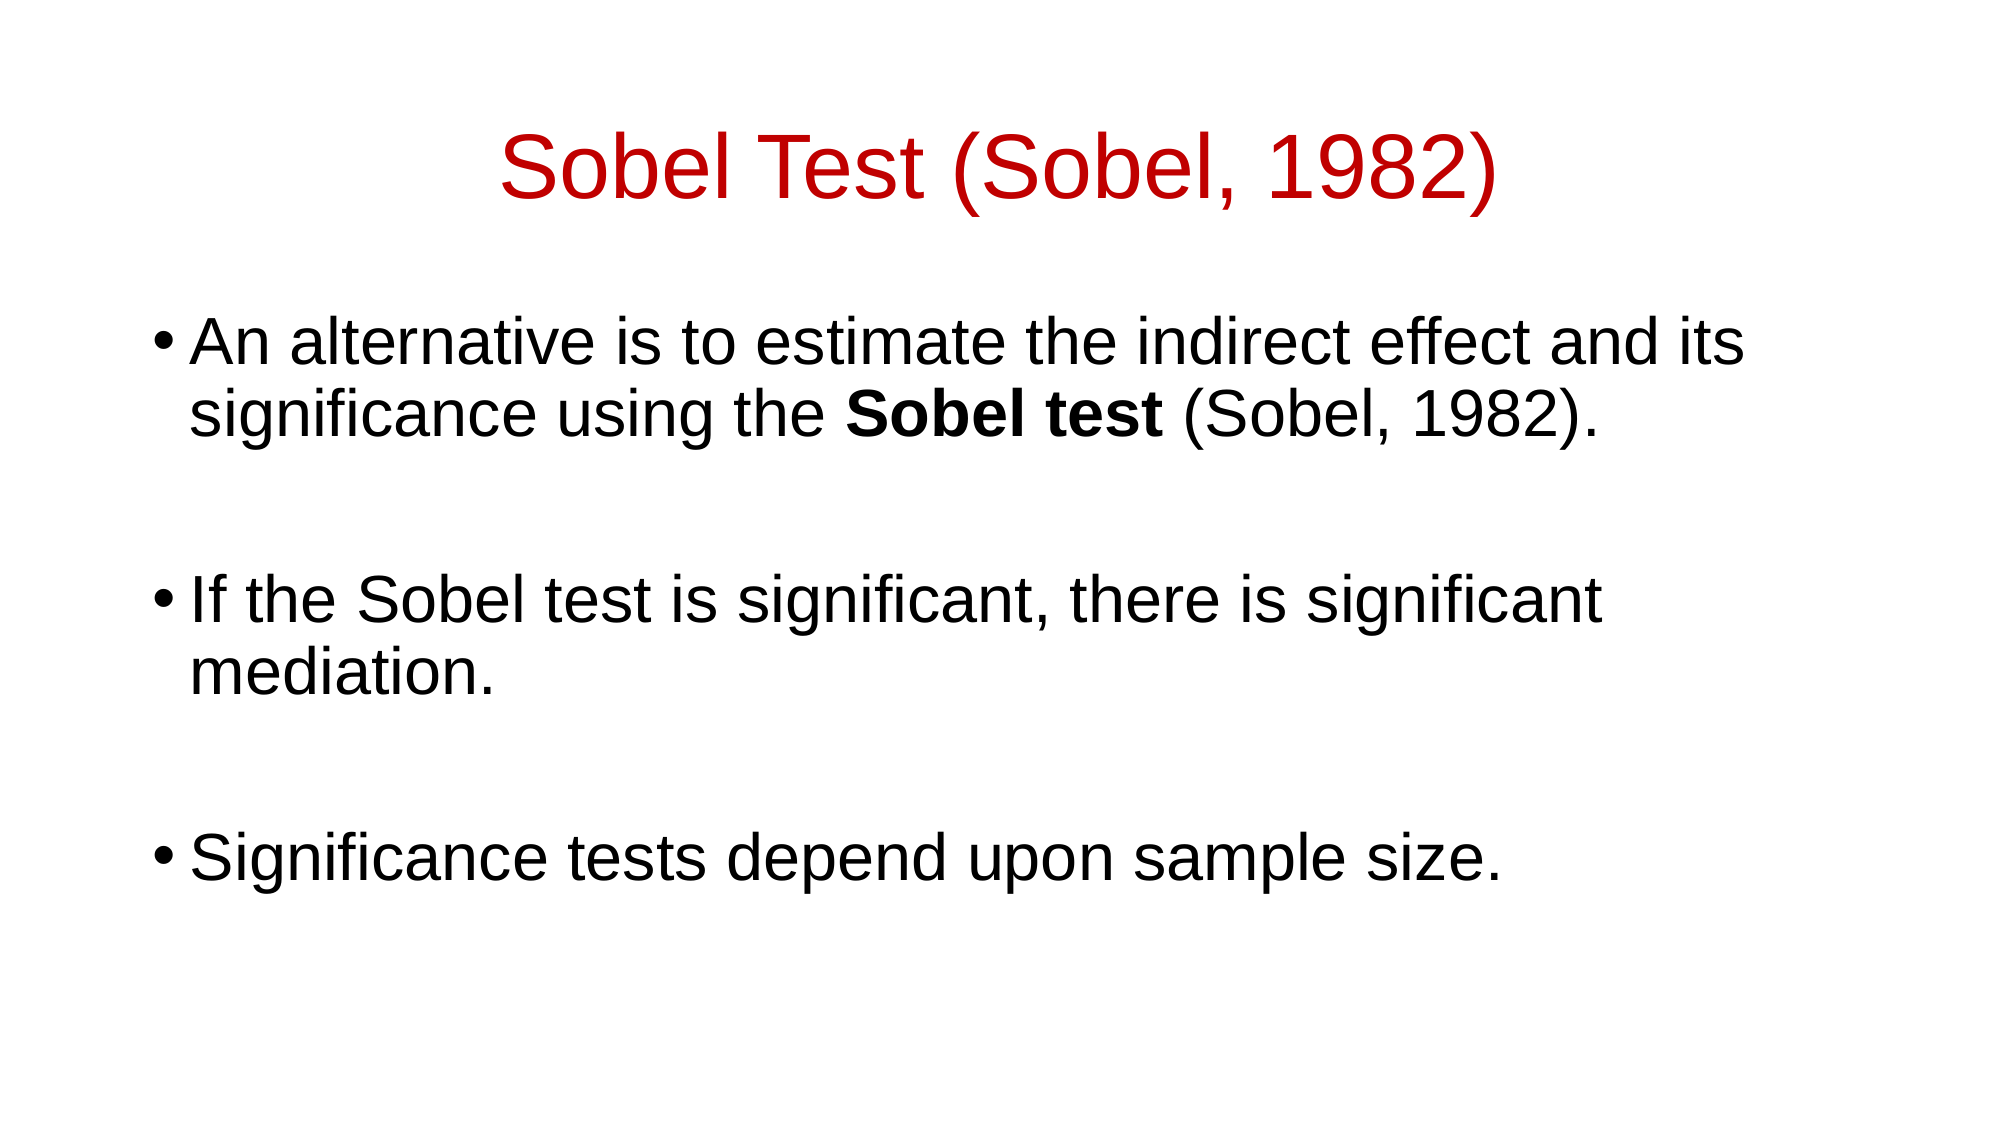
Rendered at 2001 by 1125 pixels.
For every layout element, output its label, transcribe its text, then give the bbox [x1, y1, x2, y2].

title Sobel Test (Sobel, 1982) [137, 59, 1863, 278]
list An alternative is to estimate the indirect effect and its significance using the Sobel test (Sobel, 1982). If the Sobel test is significant, there is significant mediation. Significance tests depend upon sample size. [137, 299, 1863, 1014]
